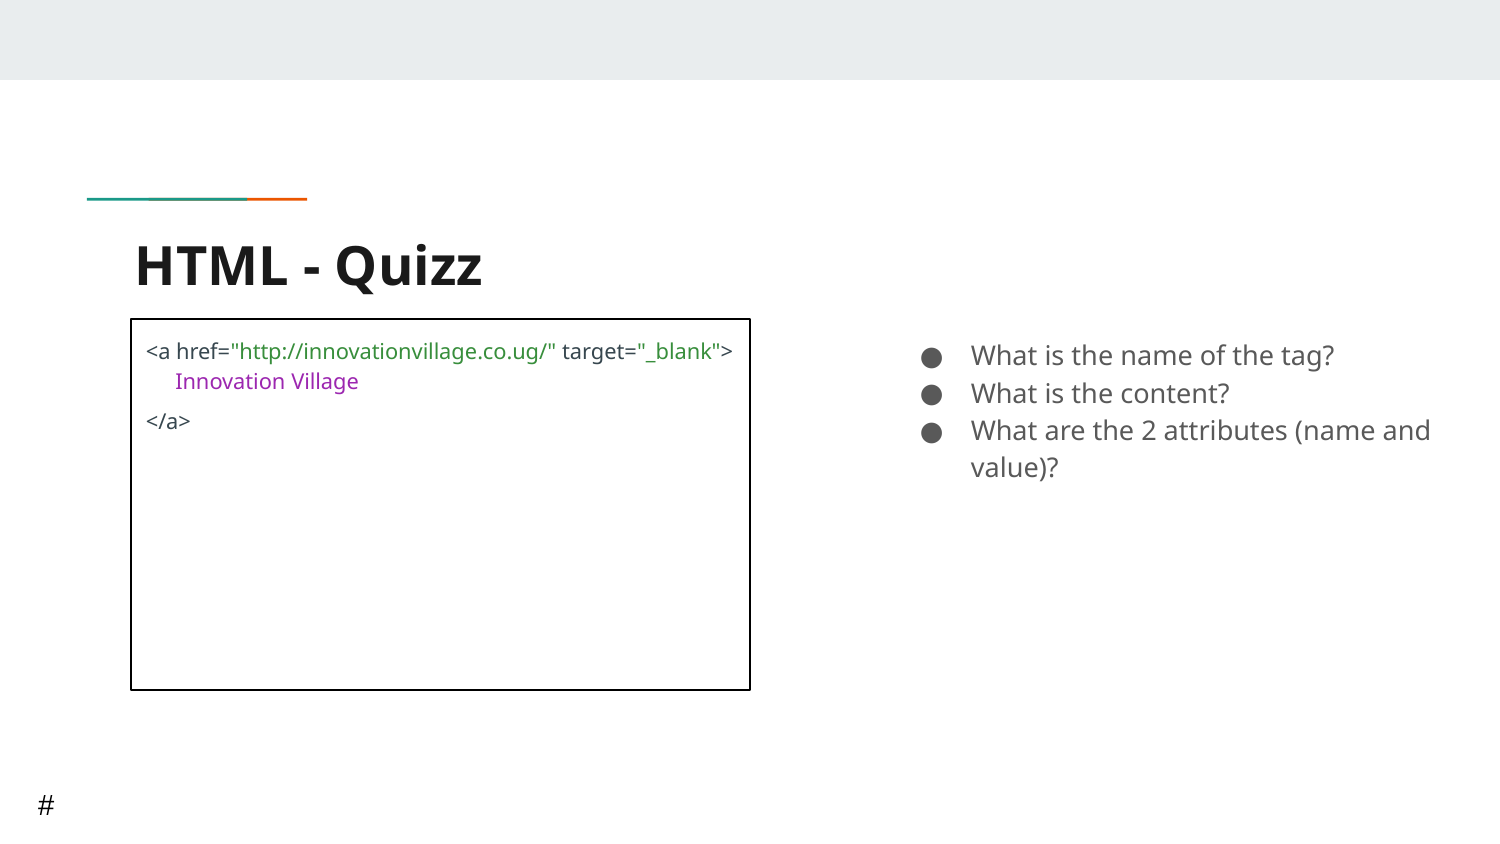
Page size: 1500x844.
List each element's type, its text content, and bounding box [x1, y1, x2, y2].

list What is the name of the tag? What is the content? What are the 2 attributes (name and value)? [880, 318, 1500, 690]
text_box <a href="http://innovationvillage.co.ug/" target="_blank"> Innovation Village </a> [130, 318, 750, 690]
title HTML - Quizz [119, 216, 1381, 305]
